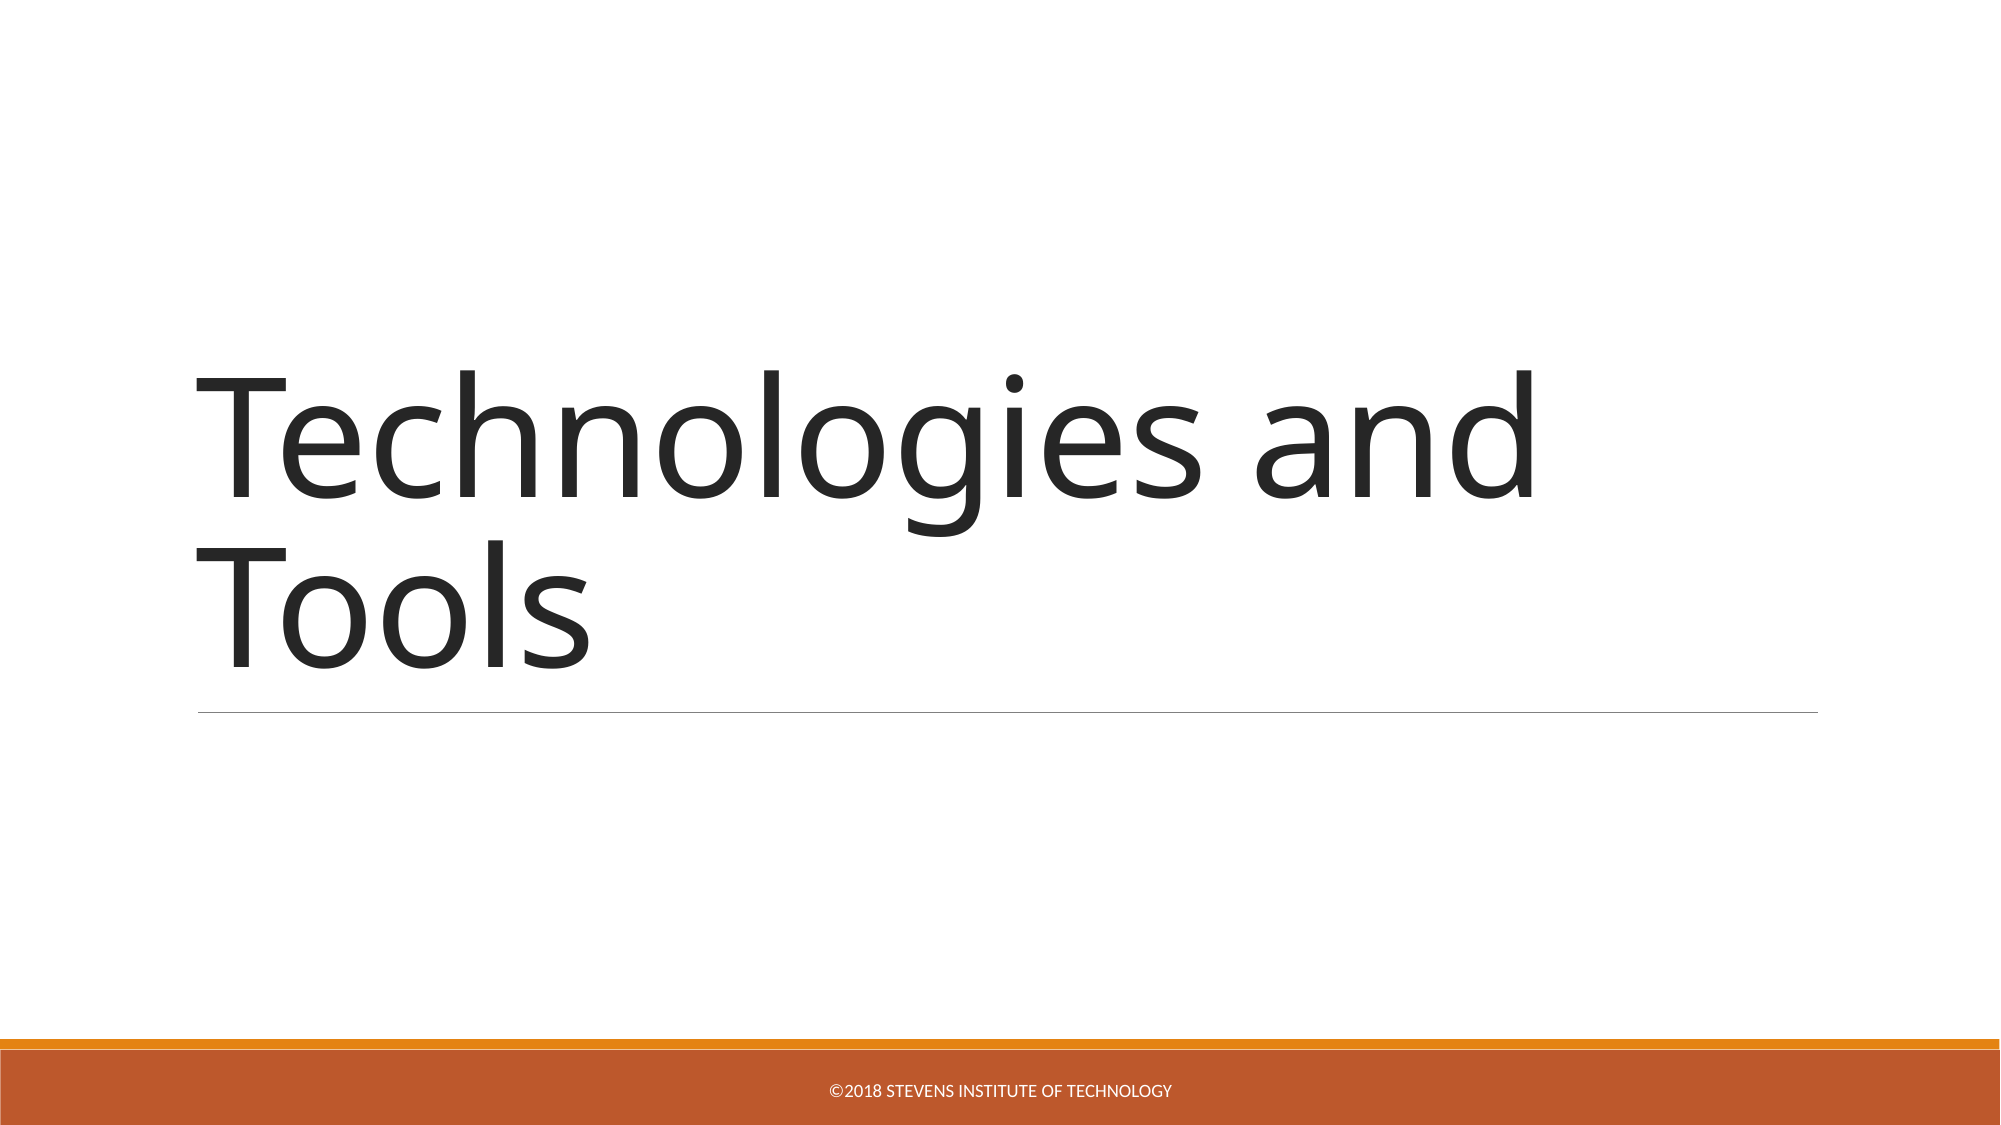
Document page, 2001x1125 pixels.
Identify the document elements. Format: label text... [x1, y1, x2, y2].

title Technologies and Tools [180, 124, 1830, 710]
footer ©2018 Stevens Institute of Technology [604, 1059, 1396, 1120]
